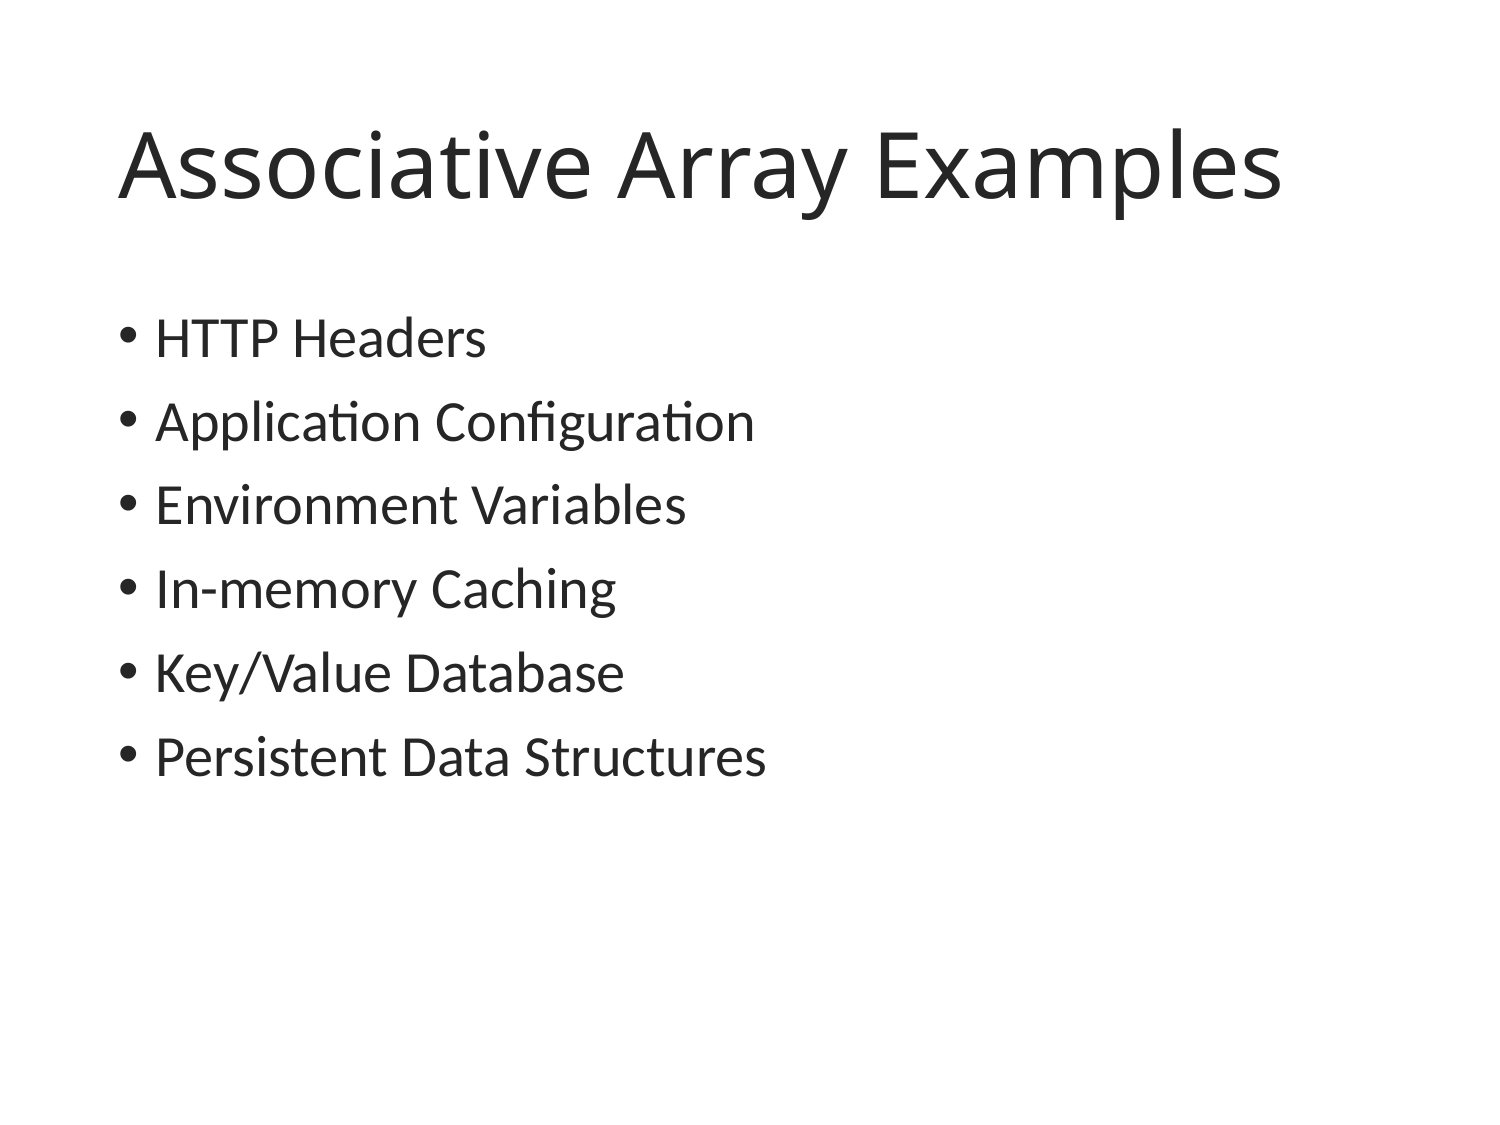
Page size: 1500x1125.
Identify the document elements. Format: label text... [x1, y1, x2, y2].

title Associative Array Examples [103, 59, 1397, 278]
list HTTP Headers Application Configuration Environment Variables In-memory Caching Key/Value Database Persistent Data Structures [103, 299, 1397, 1014]
